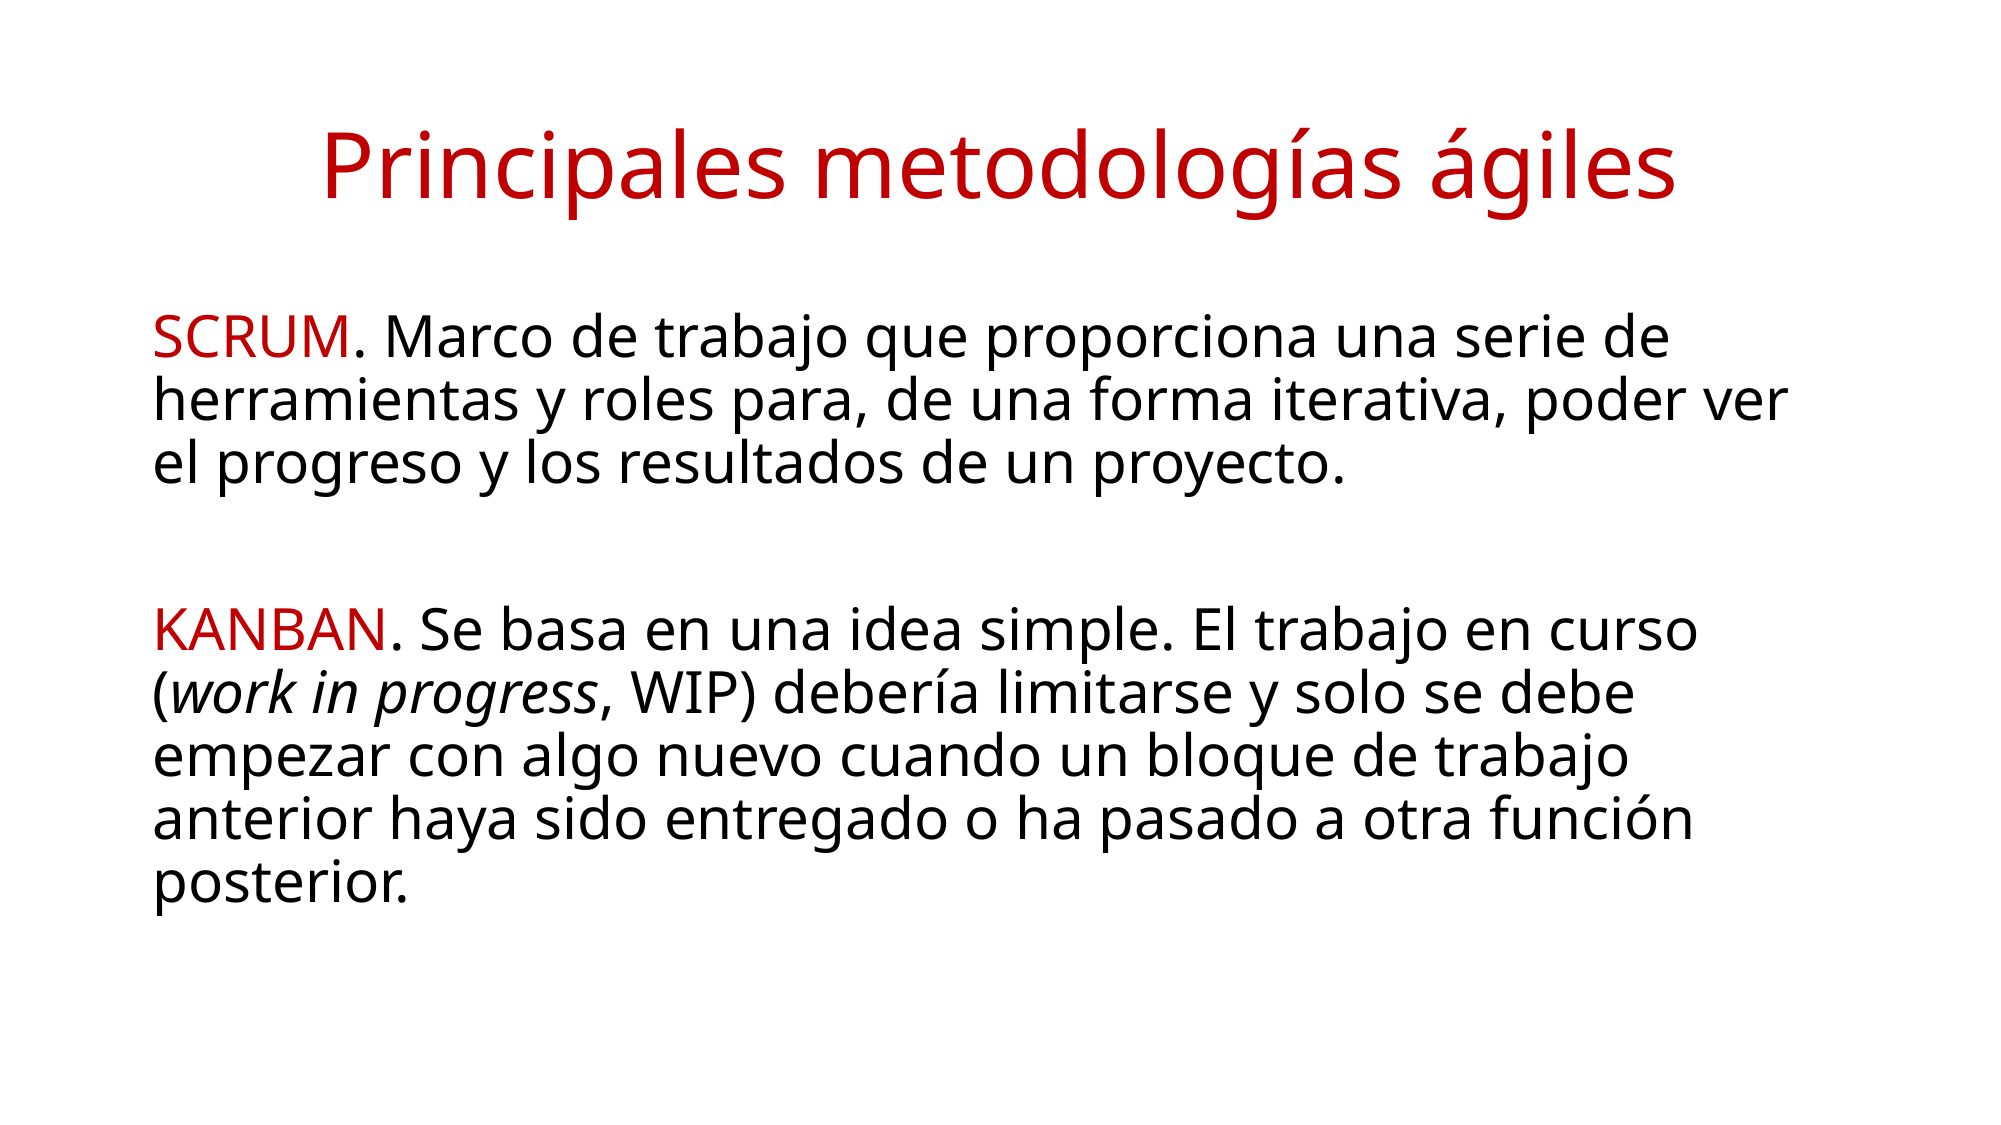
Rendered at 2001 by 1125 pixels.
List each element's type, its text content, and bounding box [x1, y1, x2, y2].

title Principales metodologías ágiles [137, 59, 1863, 278]
list SCRUM. Marco de trabajo que proporciona una serie de herramientas y roles para, de una forma iterativa, poder ver el progreso y los resultados de un proyecto. KANBAN. Se basa en una idea simple. El trabajo en curso (work in progress, WIP) debería limitarse y solo se debe empezar con algo nuevo cuando un bloque de trabajo anterior haya sido entregado o ha pasado a otra función posterior. [137, 299, 1863, 1014]
